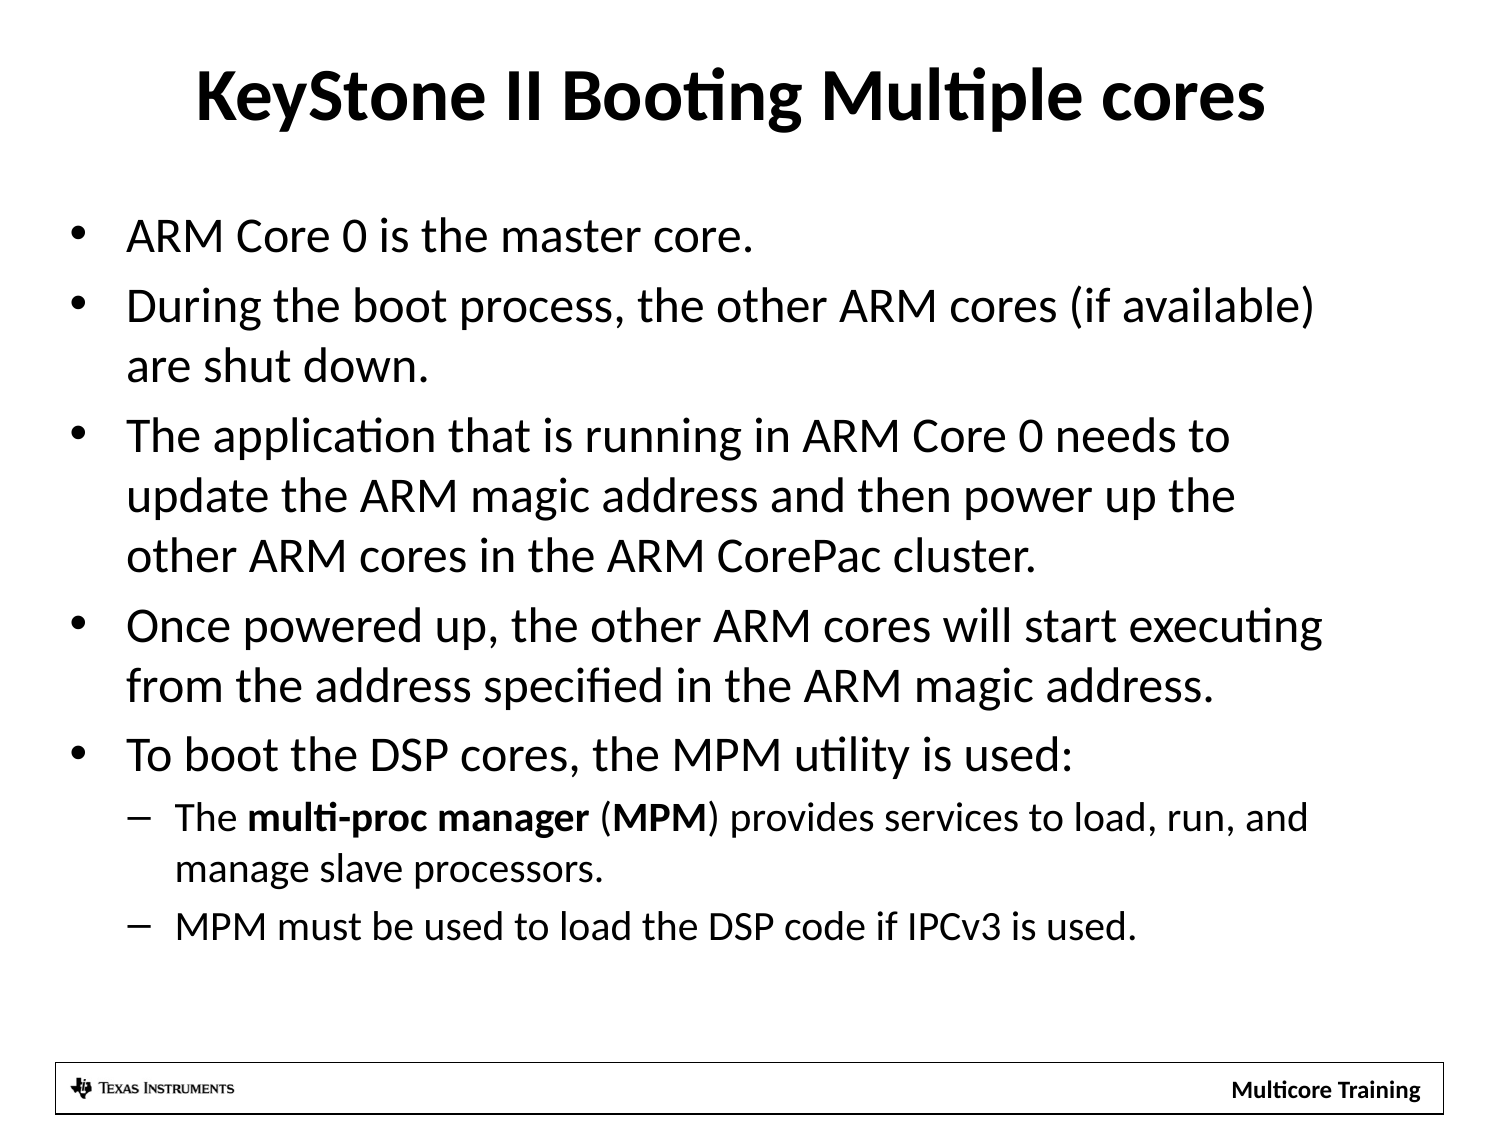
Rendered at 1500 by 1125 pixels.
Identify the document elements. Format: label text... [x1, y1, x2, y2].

title KeyStone II Booting Multiple cores [37, 23, 1426, 158]
list ARM Core 0 is the master core. During the boot process, the other ARM cores (if available) are shut down. The application that is running in ARM Core 0 needs to update the ARM magic address and then power up the other ARM cores in the ARM CorePac cluster. Once powered up, the other ARM cores will start executing from the address specified in the ARM magic address. To boot the DSP cores, the MPM utility is used: The multi-proc manager (MPM) provides services to load, run, and manage slave processors. MPM must be used to load the DSP code if IPCv3 is used. [54, 194, 1363, 965]
picture [59, 1066, 245, 1110]
